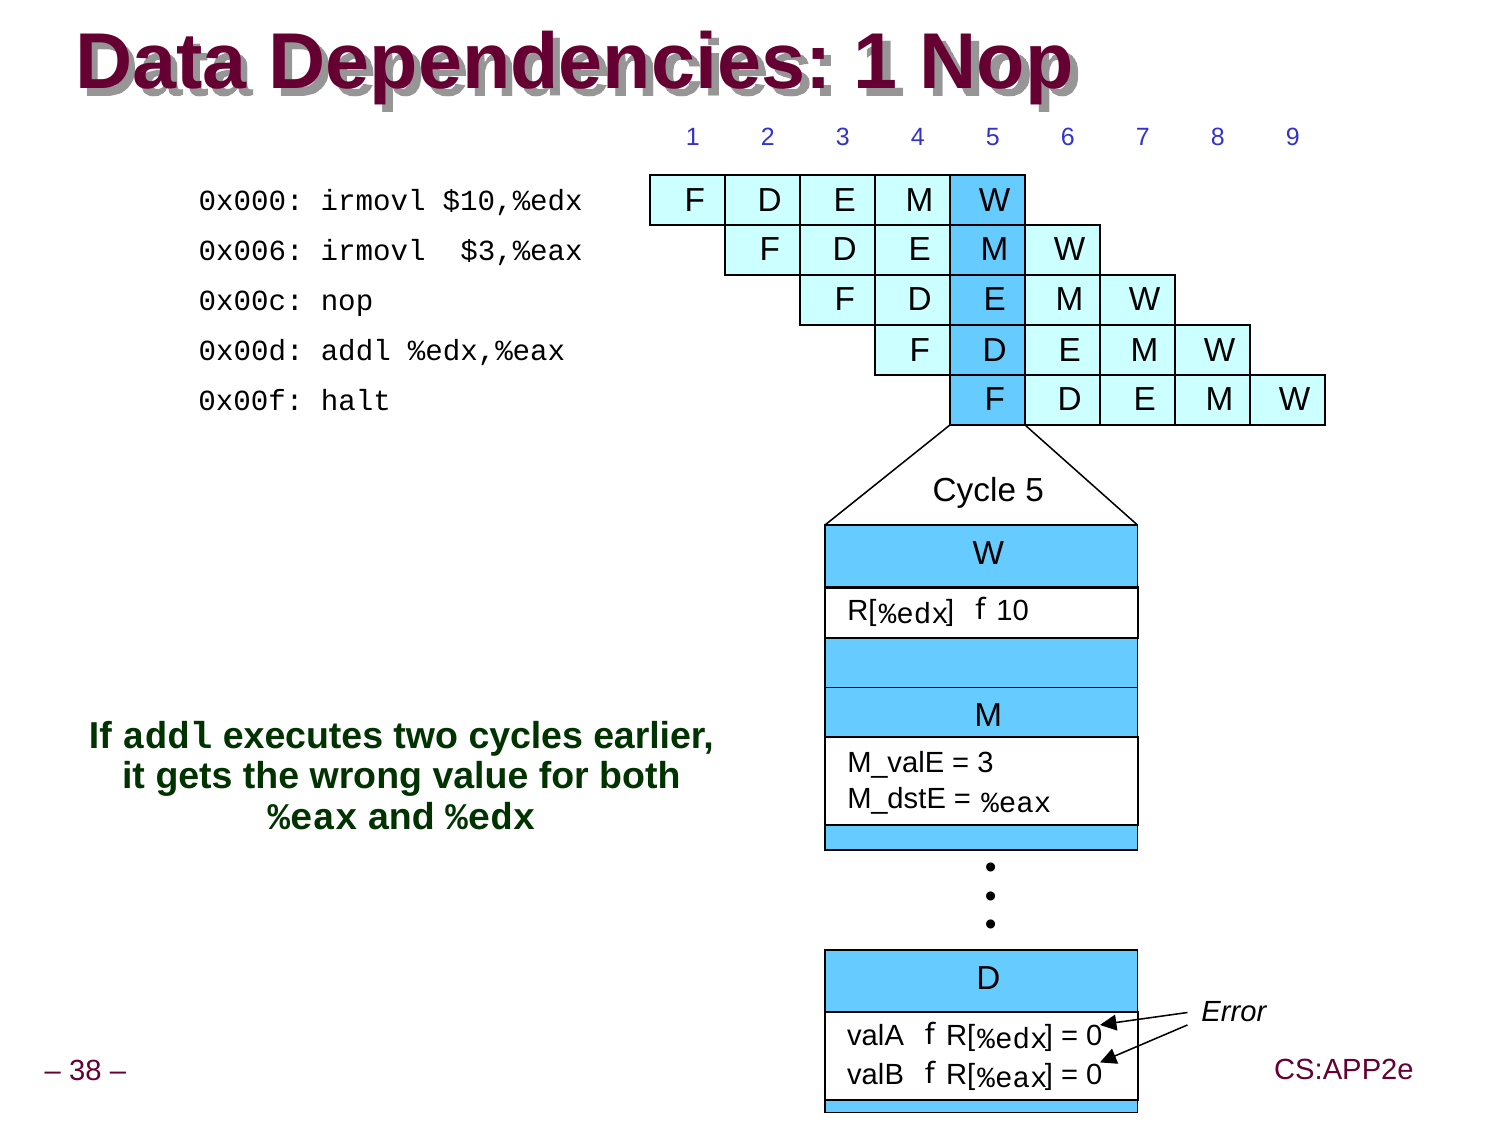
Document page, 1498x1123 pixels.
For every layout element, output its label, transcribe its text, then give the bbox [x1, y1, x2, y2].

text_box If addl executes two cycles earlier, it gets the wrong value for both %eax and %edx [67, 708, 169, 881]
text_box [174, 112, 1326, 1113]
title Data Dependencies: 1 Nop [74, 0, 1498, 129]
